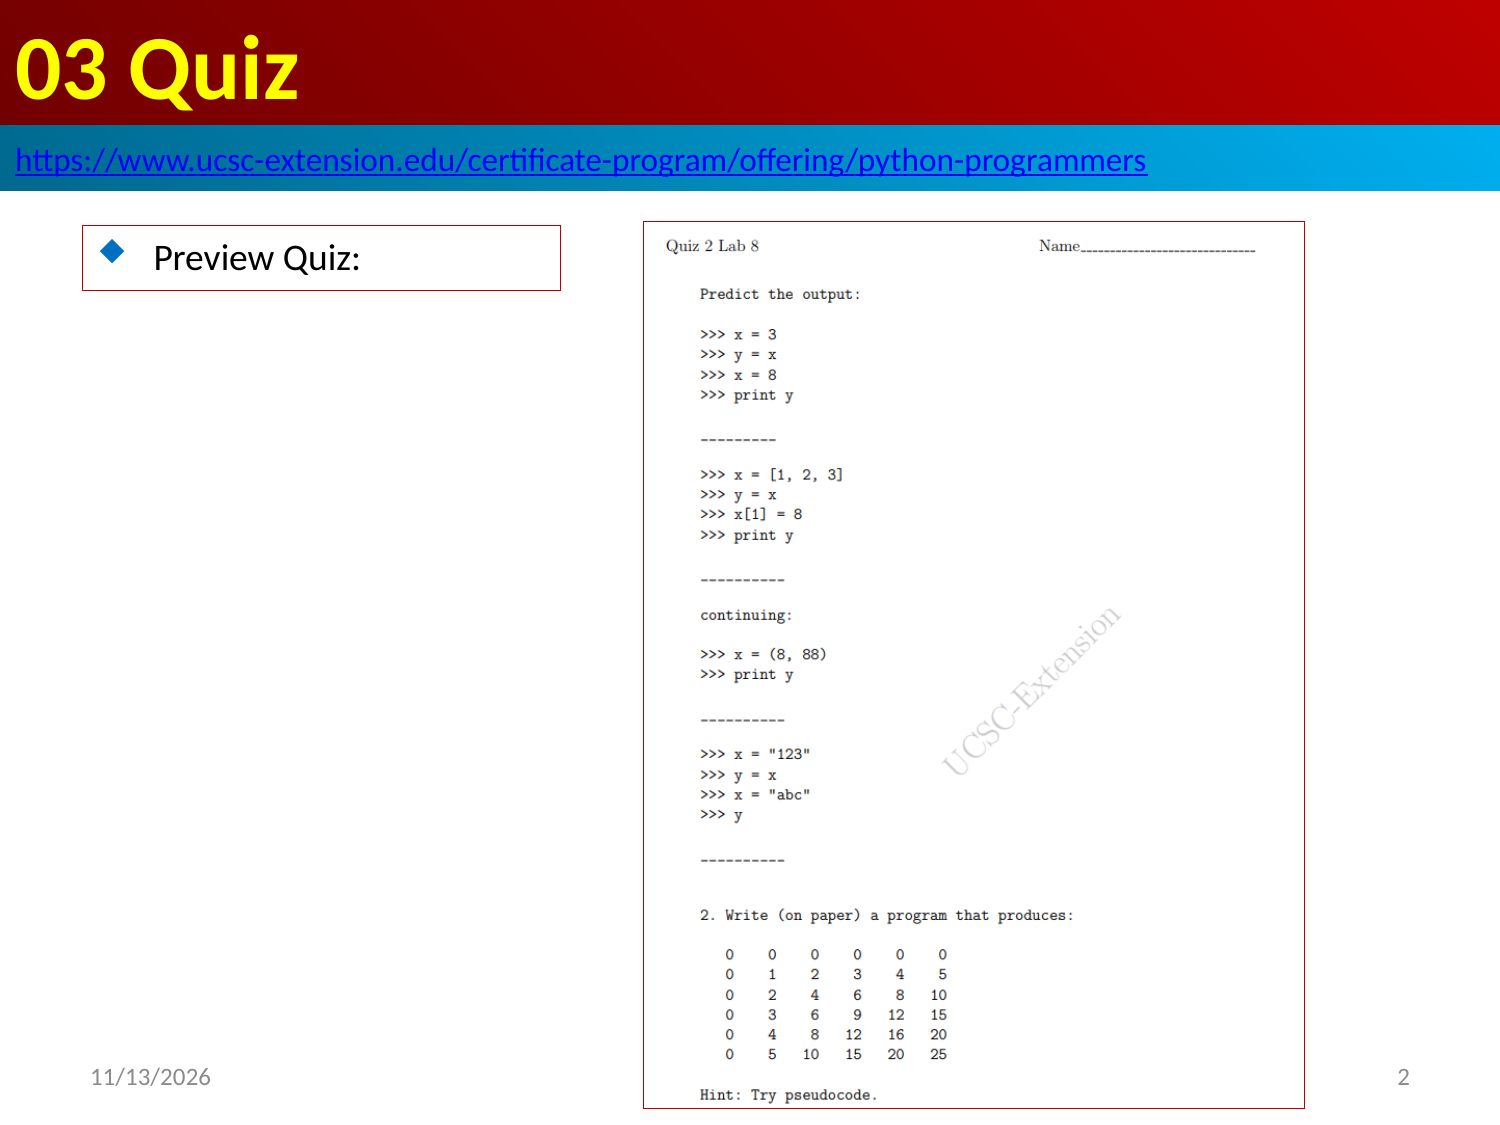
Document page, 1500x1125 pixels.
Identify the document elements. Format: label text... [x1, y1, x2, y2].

title 03 Quiz [0, 0, 1500, 125]
subtitle Preview Quiz: [82, 225, 561, 291]
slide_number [75, 1042, 425, 1109]
text_box https://www.ucsc-extension.edu/certificate-program/offering/python-programmers [0, 125, 1500, 191]
picture [643, 221, 1305, 1110]
slide_number 2 [1308, 1042, 1425, 1109]
